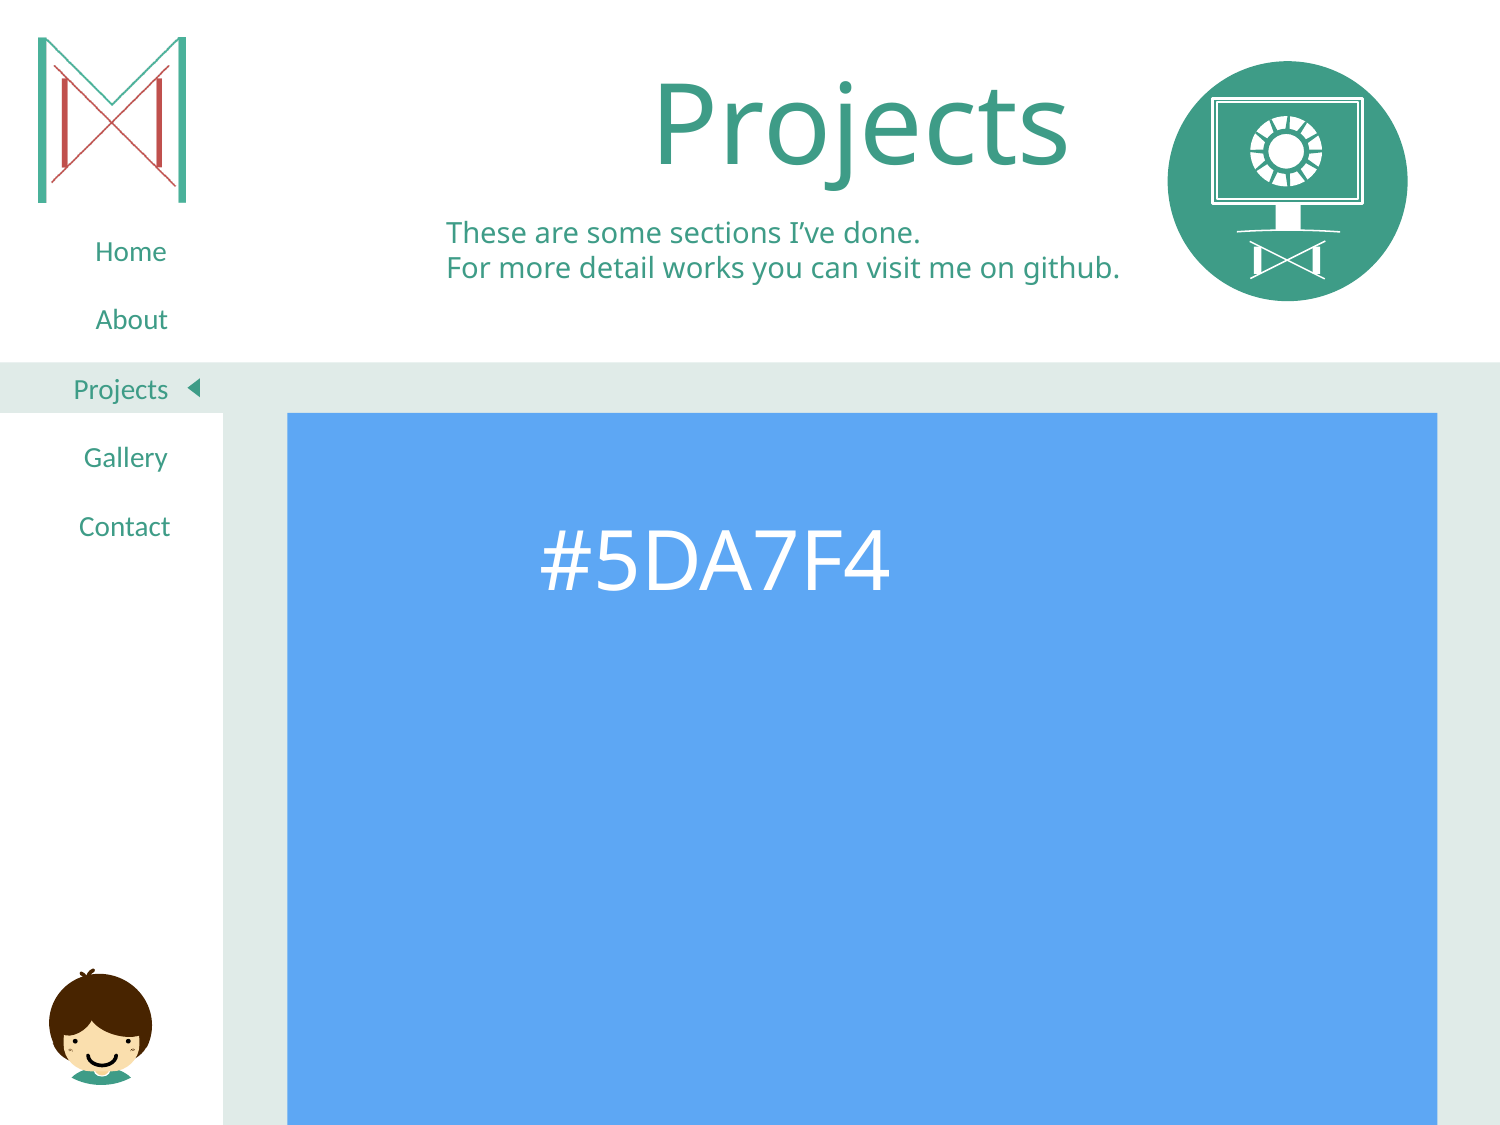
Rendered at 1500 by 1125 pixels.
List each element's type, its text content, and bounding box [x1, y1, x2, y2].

text_box [0, 0, 221, 360]
text_box [221, 0, 1500, 364]
text_box About [80, 292, 184, 343]
text_box Home [80, 224, 183, 275]
text_box [0, 360, 229, 415]
text_box Gallery [68, 431, 183, 482]
text_box [0, 415, 225, 1125]
text_box [185, 376, 203, 400]
text_box Contact [64, 499, 186, 550]
text_box Projects [635, 44, 1088, 195]
picture [38, 37, 186, 203]
text_box #5DA7F4 [450, 500, 1000, 615]
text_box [37, 961, 166, 1086]
text_box [285, 411, 1439, 1125]
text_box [1167, 60, 1408, 302]
text_box Projects [58, 362, 184, 413]
text_box These are some sections I’ve done. For more detail works you can visit me on github. [431, 207, 1162, 292]
